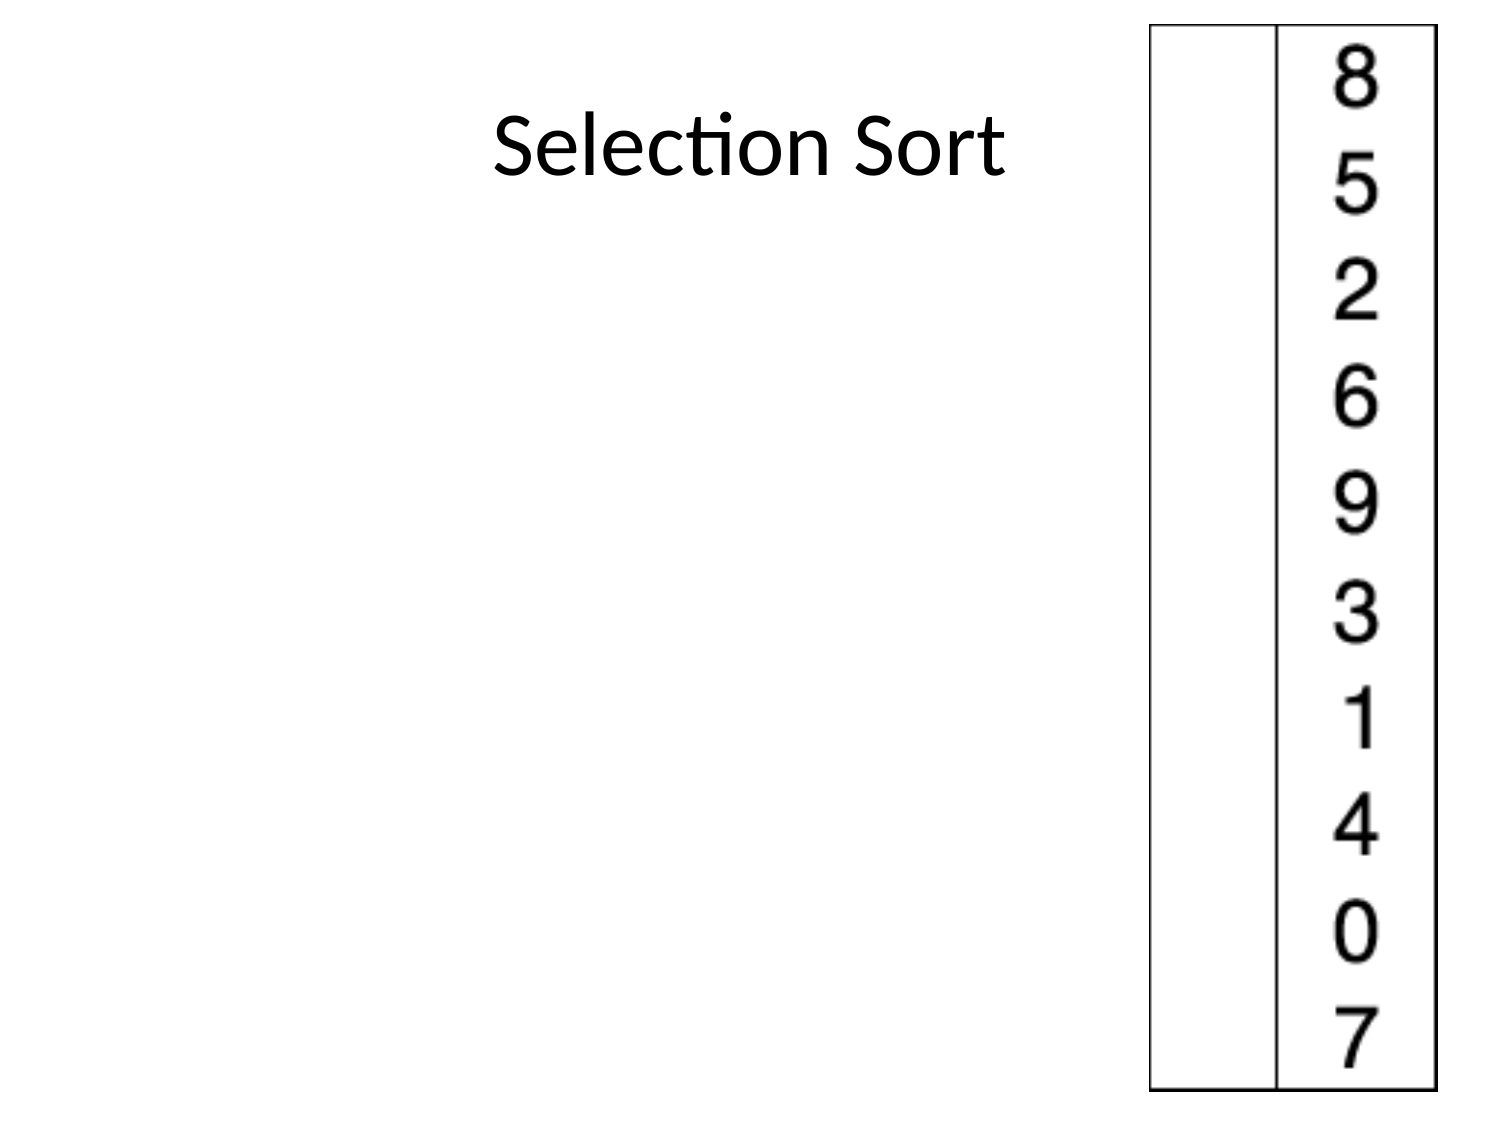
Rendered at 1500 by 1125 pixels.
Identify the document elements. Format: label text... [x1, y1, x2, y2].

title Selection Sort [75, 45, 1144, 233]
picture [1149, 24, 1438, 1092]
